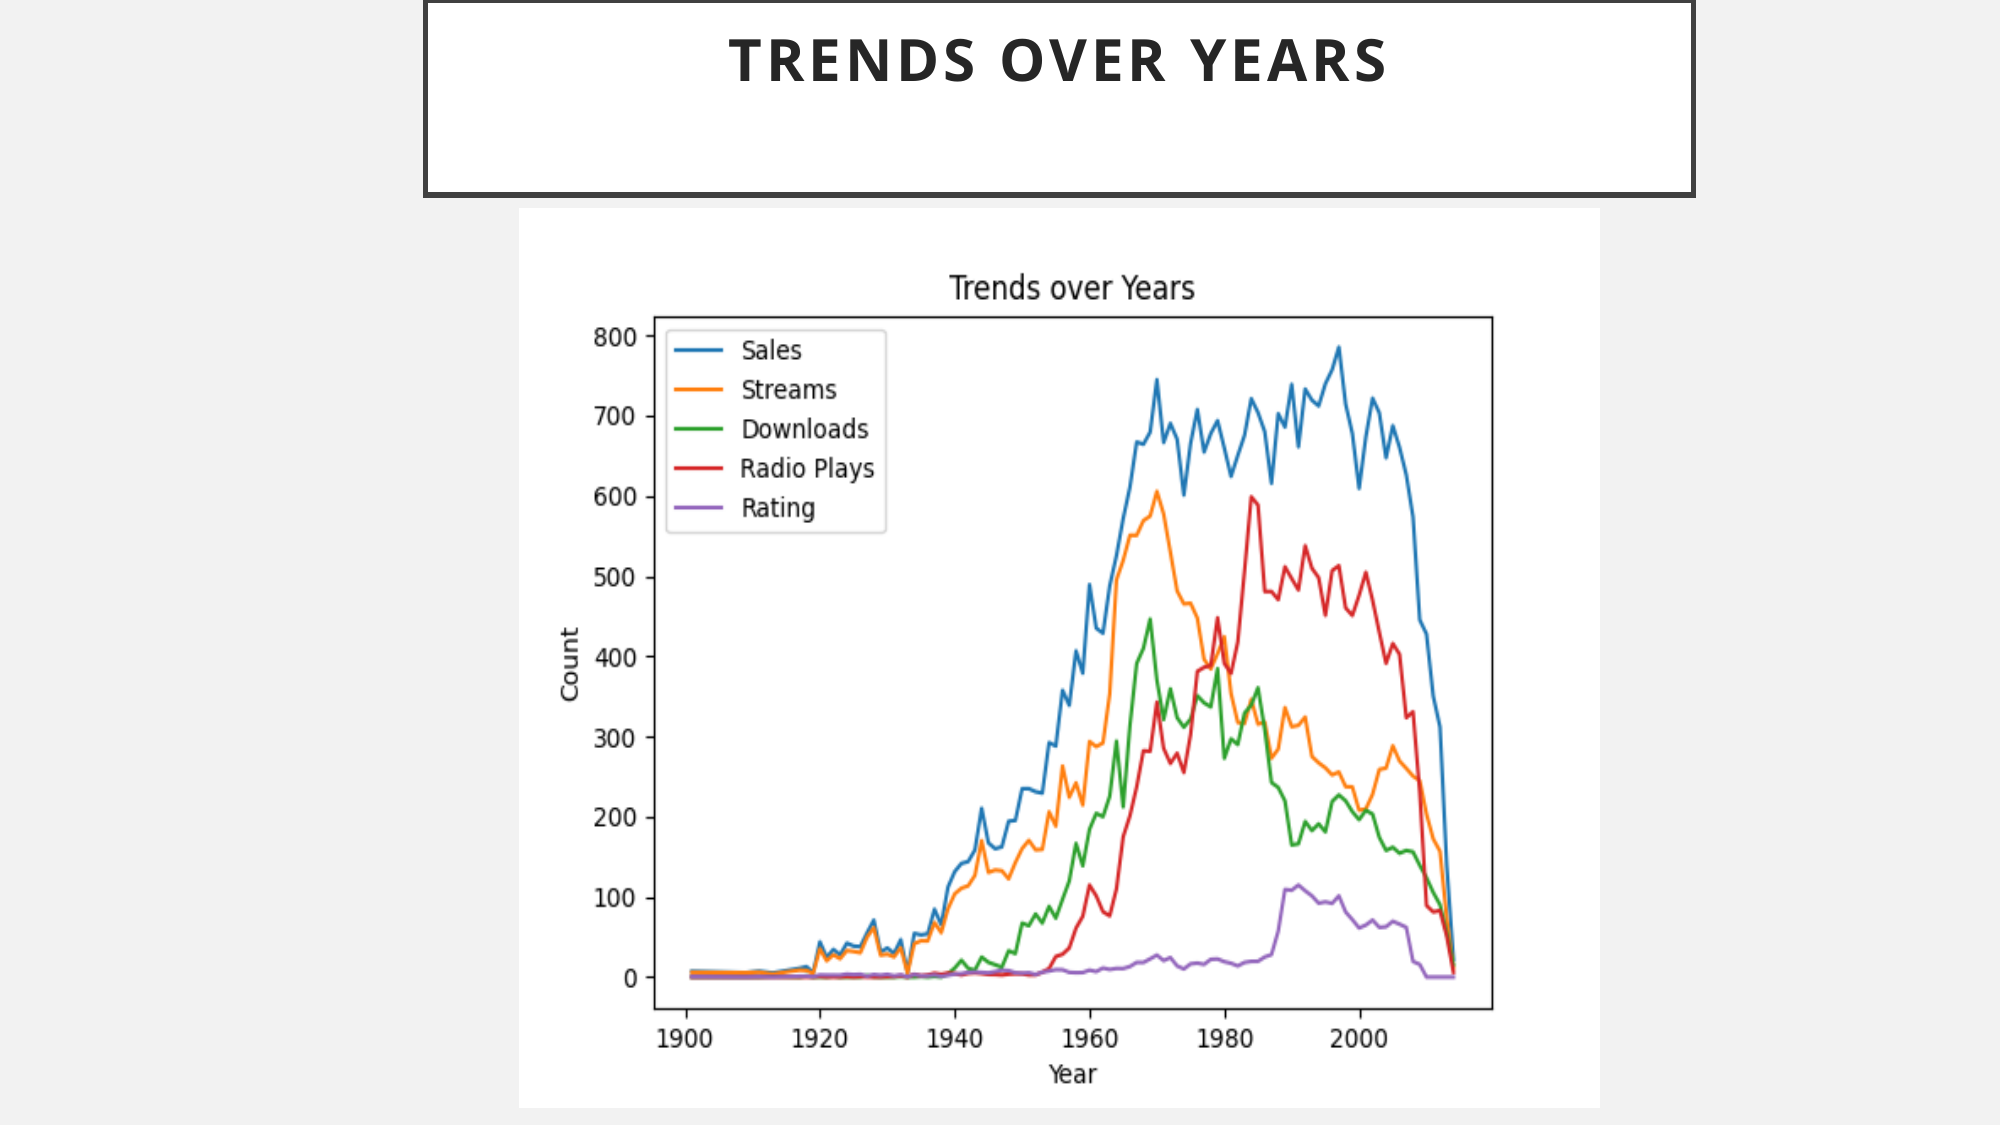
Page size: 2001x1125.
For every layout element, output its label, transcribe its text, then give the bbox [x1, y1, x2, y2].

title Trends over Years [423, 0, 1696, 198]
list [519, 208, 1600, 1108]
